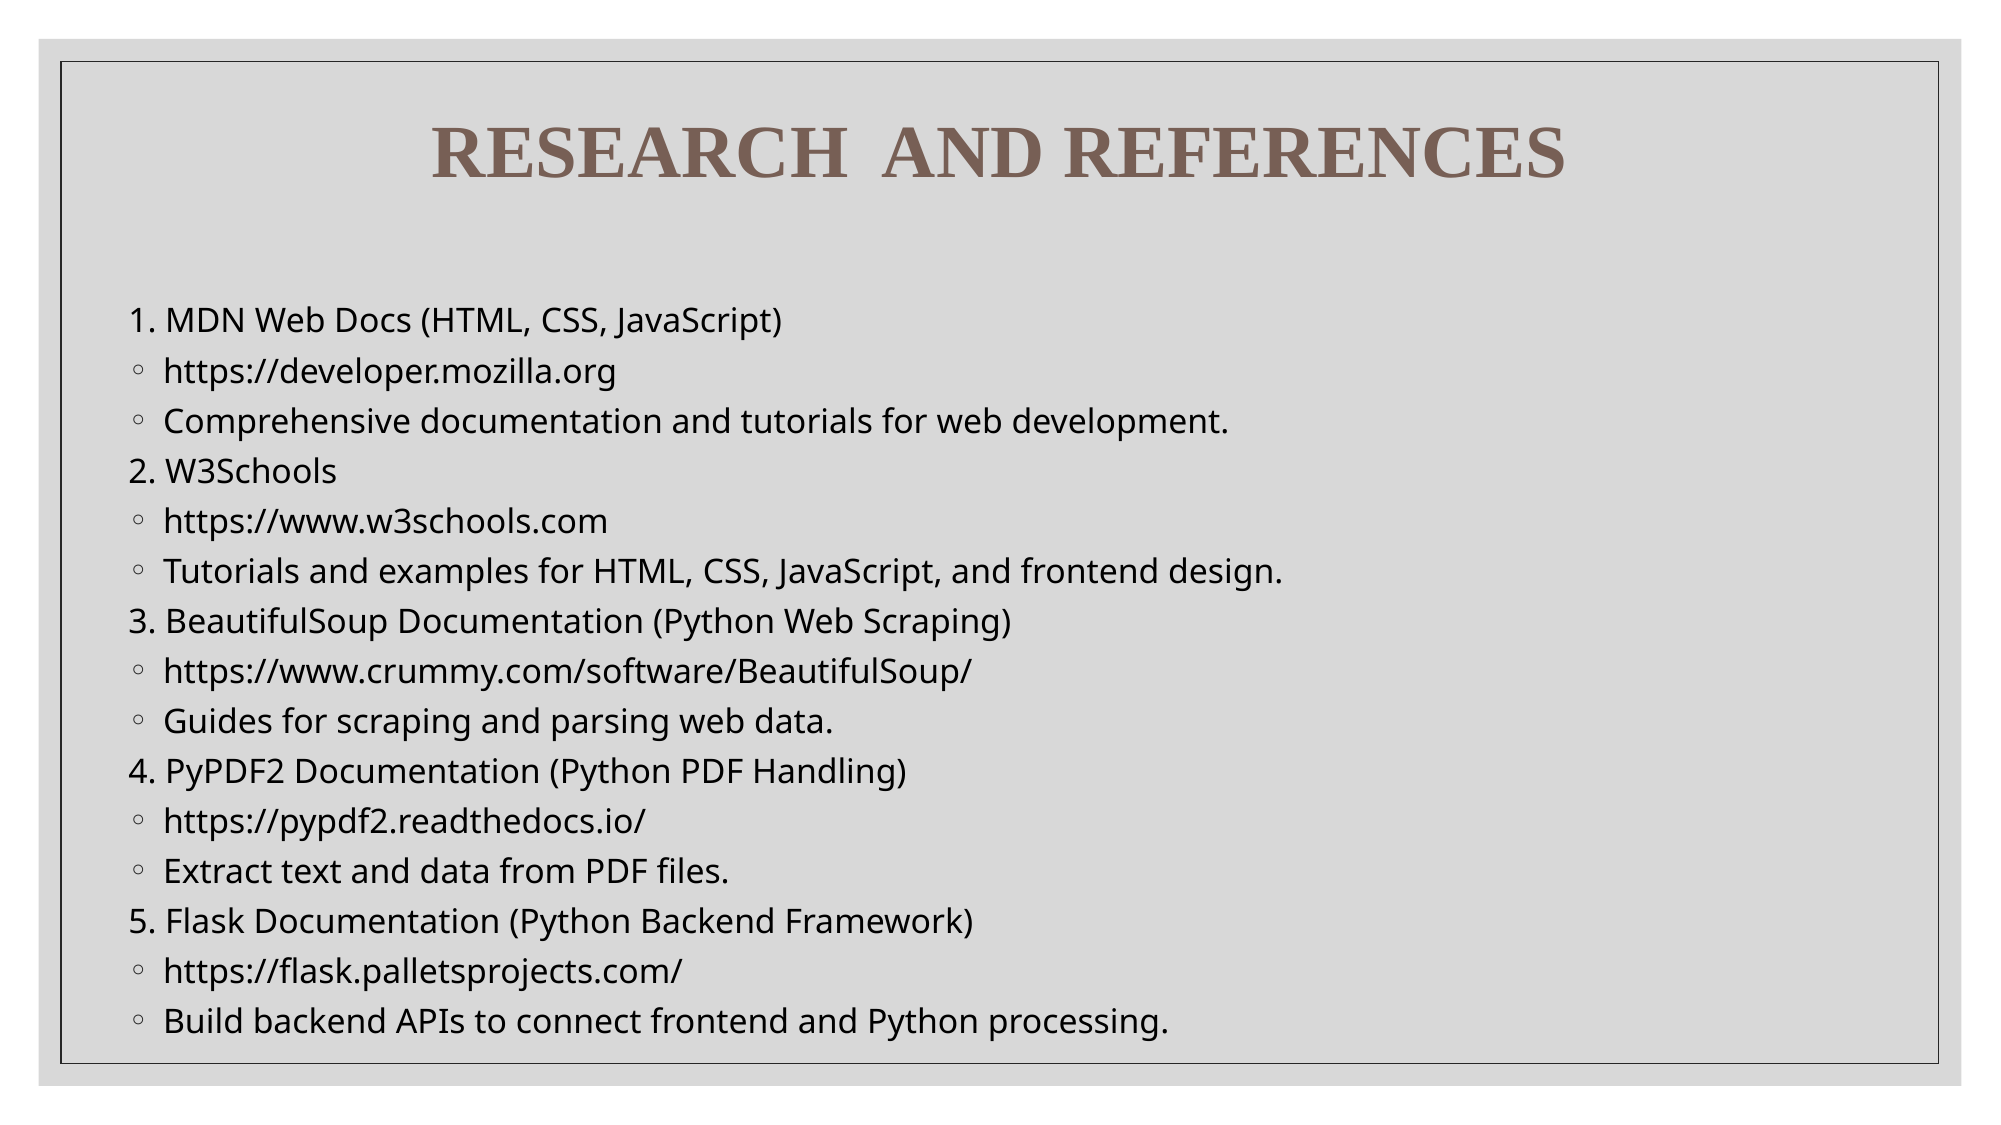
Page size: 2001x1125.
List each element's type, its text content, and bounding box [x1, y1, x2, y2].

list 1. MDN Web Docs (HTML, CSS, JavaScript) https://developer.mozilla.org Comprehensive documentation and tutorials for web development. 2. W3Schools https://www.w3schools.com Tutorials and examples for HTML, CSS, JavaScript, and frontend design. 3. BeautifulSoup Documentation (Python Web Scraping) https://www.crummy.com/software/BeautifulSoup/ Guides for scraping and parsing web data. 4. PyPDF2 Documentation (Python PDF Handling) https://pypdf2.readthedocs.io/ Extract text and data from PDF files. 5. Flask Documentation (Python Backend Framework) https://flask.palletsprojects.com/ Build backend APIs to connect frontend and Python processing. [113, 241, 1825, 1049]
title RESEARCH AND REFERENCES [174, 105, 1825, 202]
